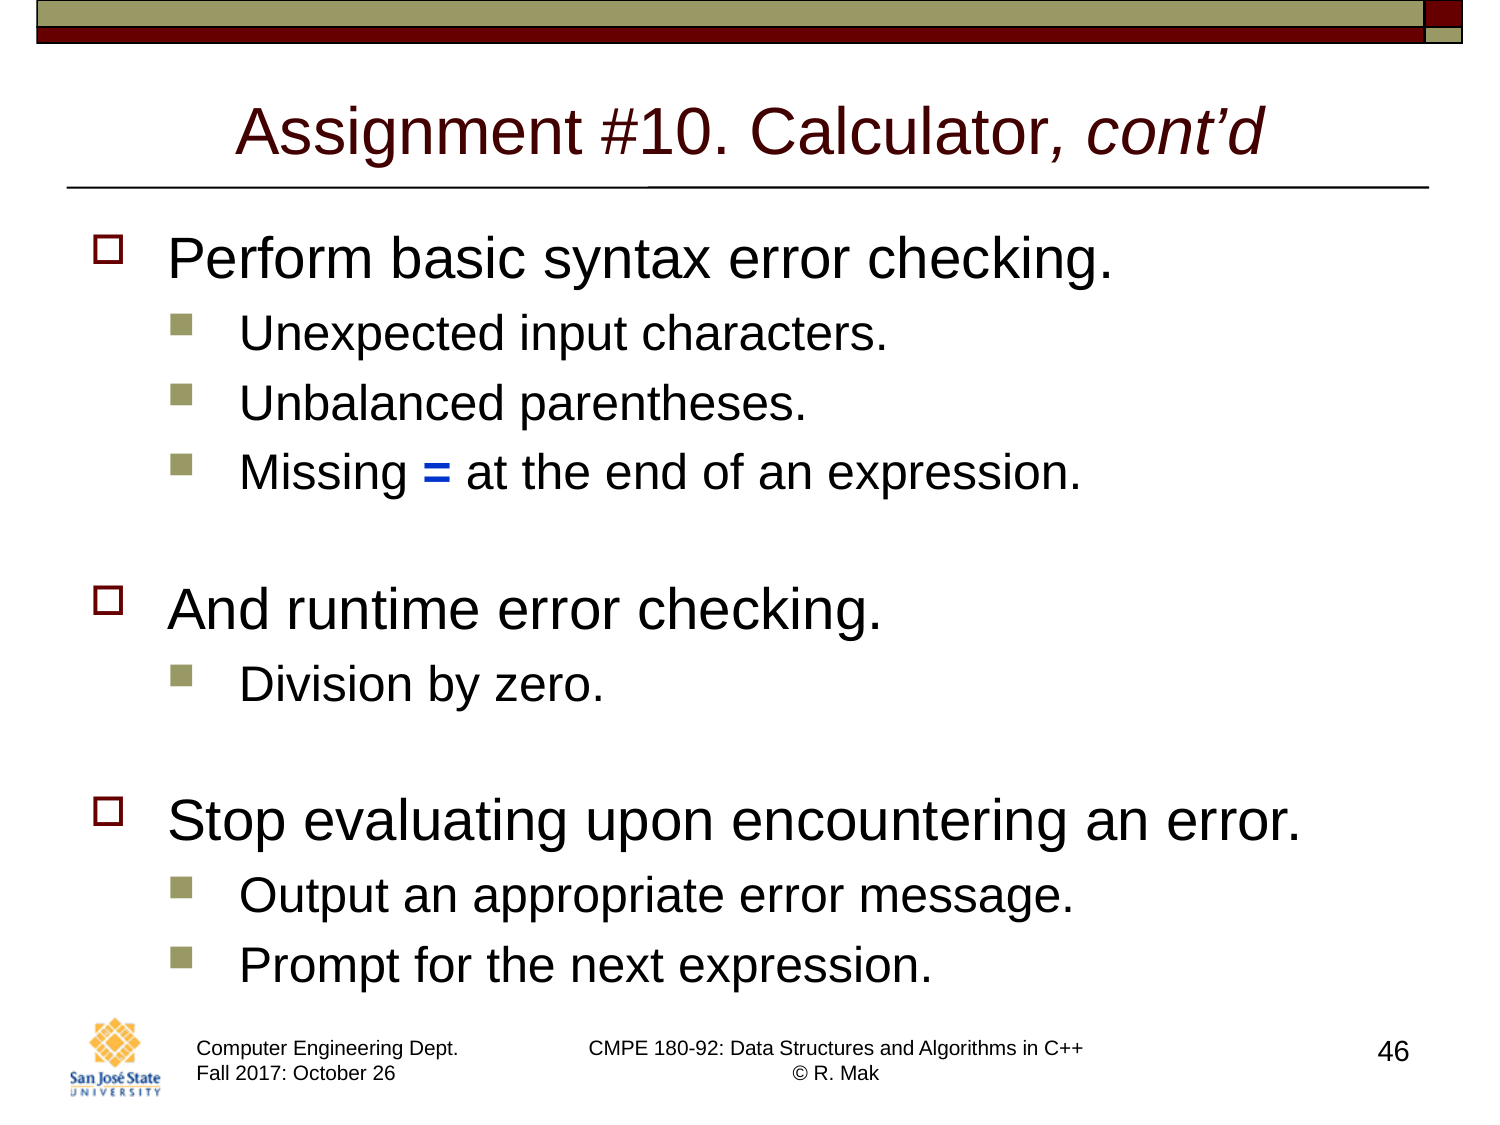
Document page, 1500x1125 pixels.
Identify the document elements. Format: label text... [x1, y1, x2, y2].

slide_number 46 [1112, 1025, 1425, 1100]
picture [60, 1012, 166, 1112]
list Perform basic syntax error checking. Unexpected input characters. Unbalanced parentheses. Missing = at the end of an expression. And runtime error checking. Division by zero. Stop evaluating upon encountering an error. Output an appropriate error message. Prompt for the next expression. [75, 212, 1425, 1006]
title Assignment #10. Calculator, cont’d [75, 67, 1425, 175]
